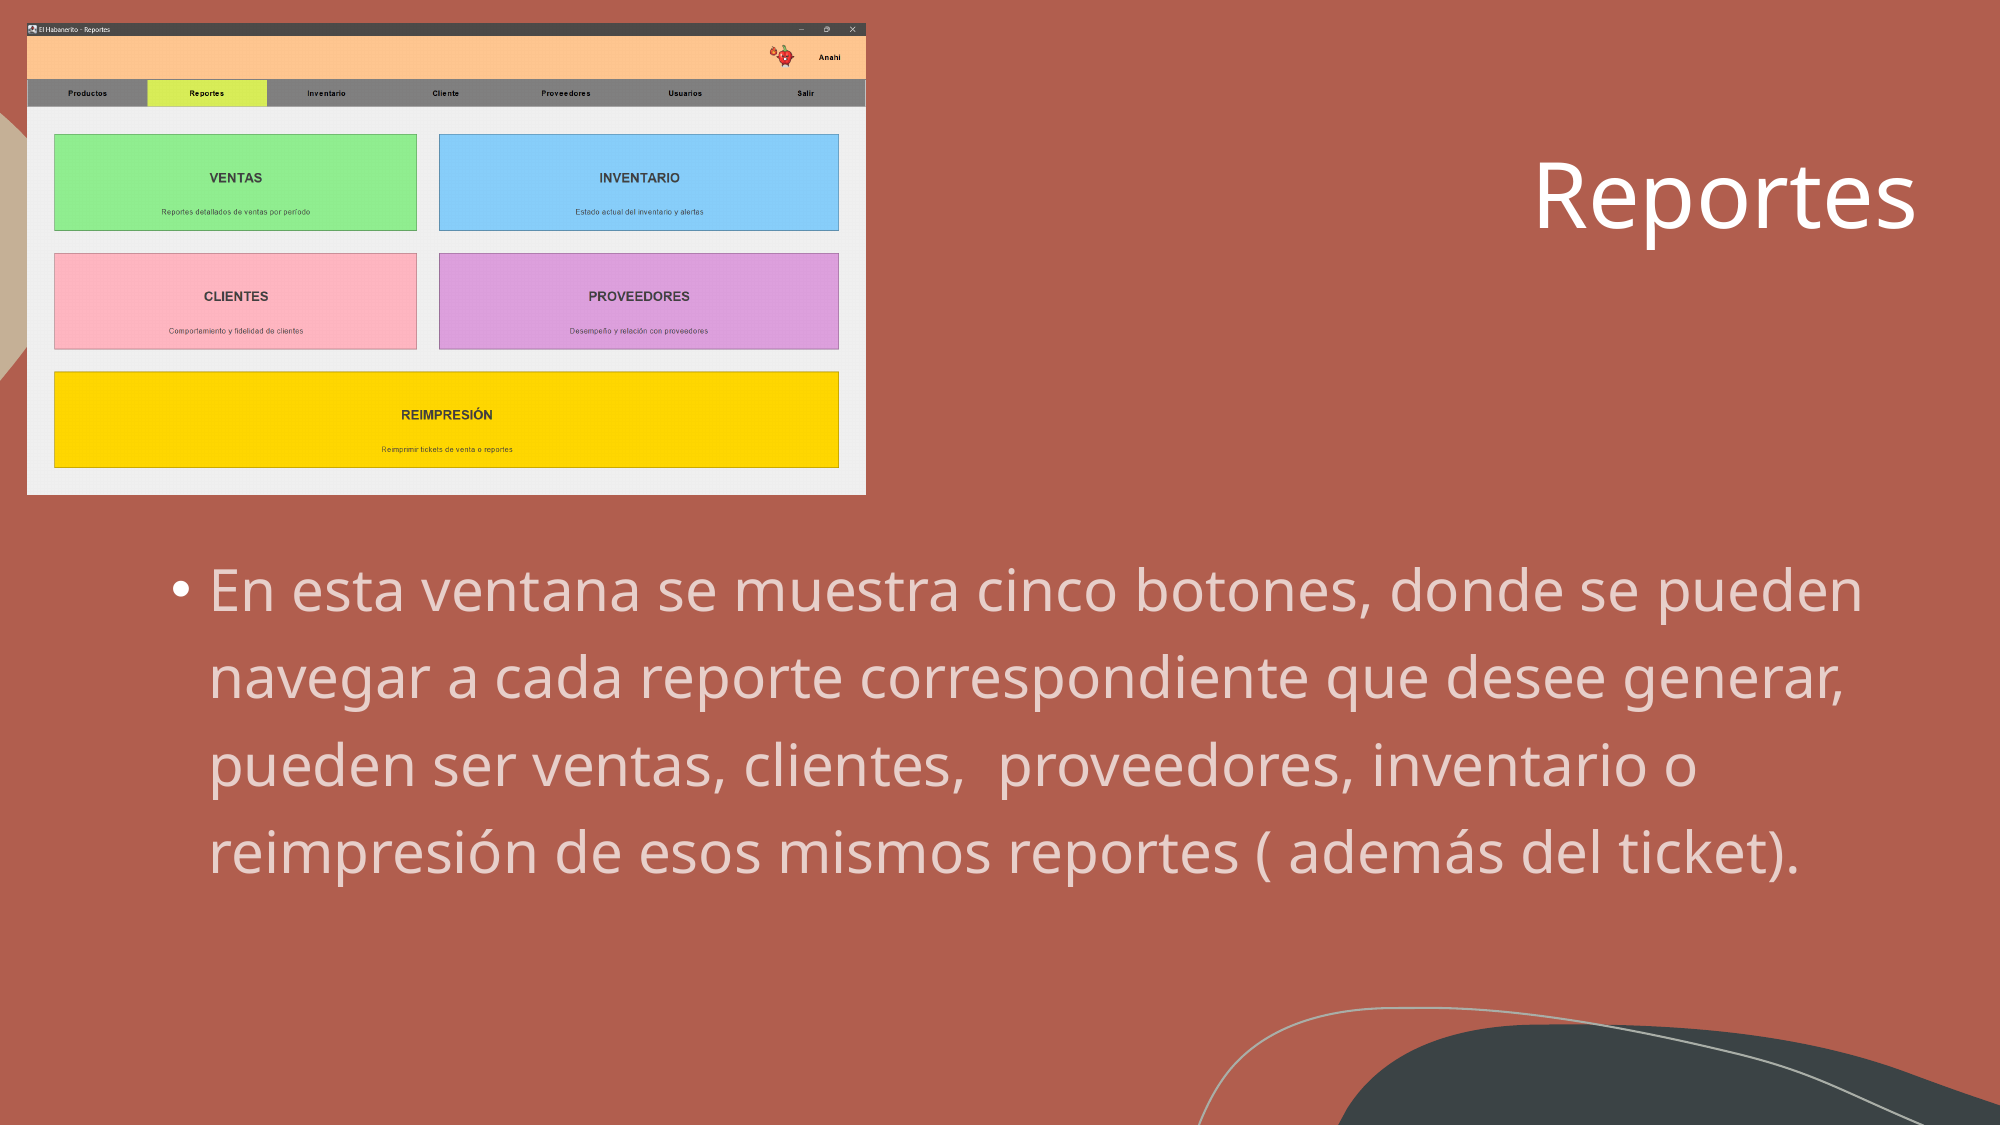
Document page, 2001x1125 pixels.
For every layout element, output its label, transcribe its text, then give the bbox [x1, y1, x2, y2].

list En esta ventana se muestra cinco botones, donde se pueden navegar a cada reporte correspondiente que desee generar, pueden ser ventas, clientes, proveedores, inventario o reimpresión de esos mismos reportes ( además del ticket). [155, 528, 1906, 1125]
picture [27, 23, 866, 495]
title Reportes [866, 73, 1934, 324]
